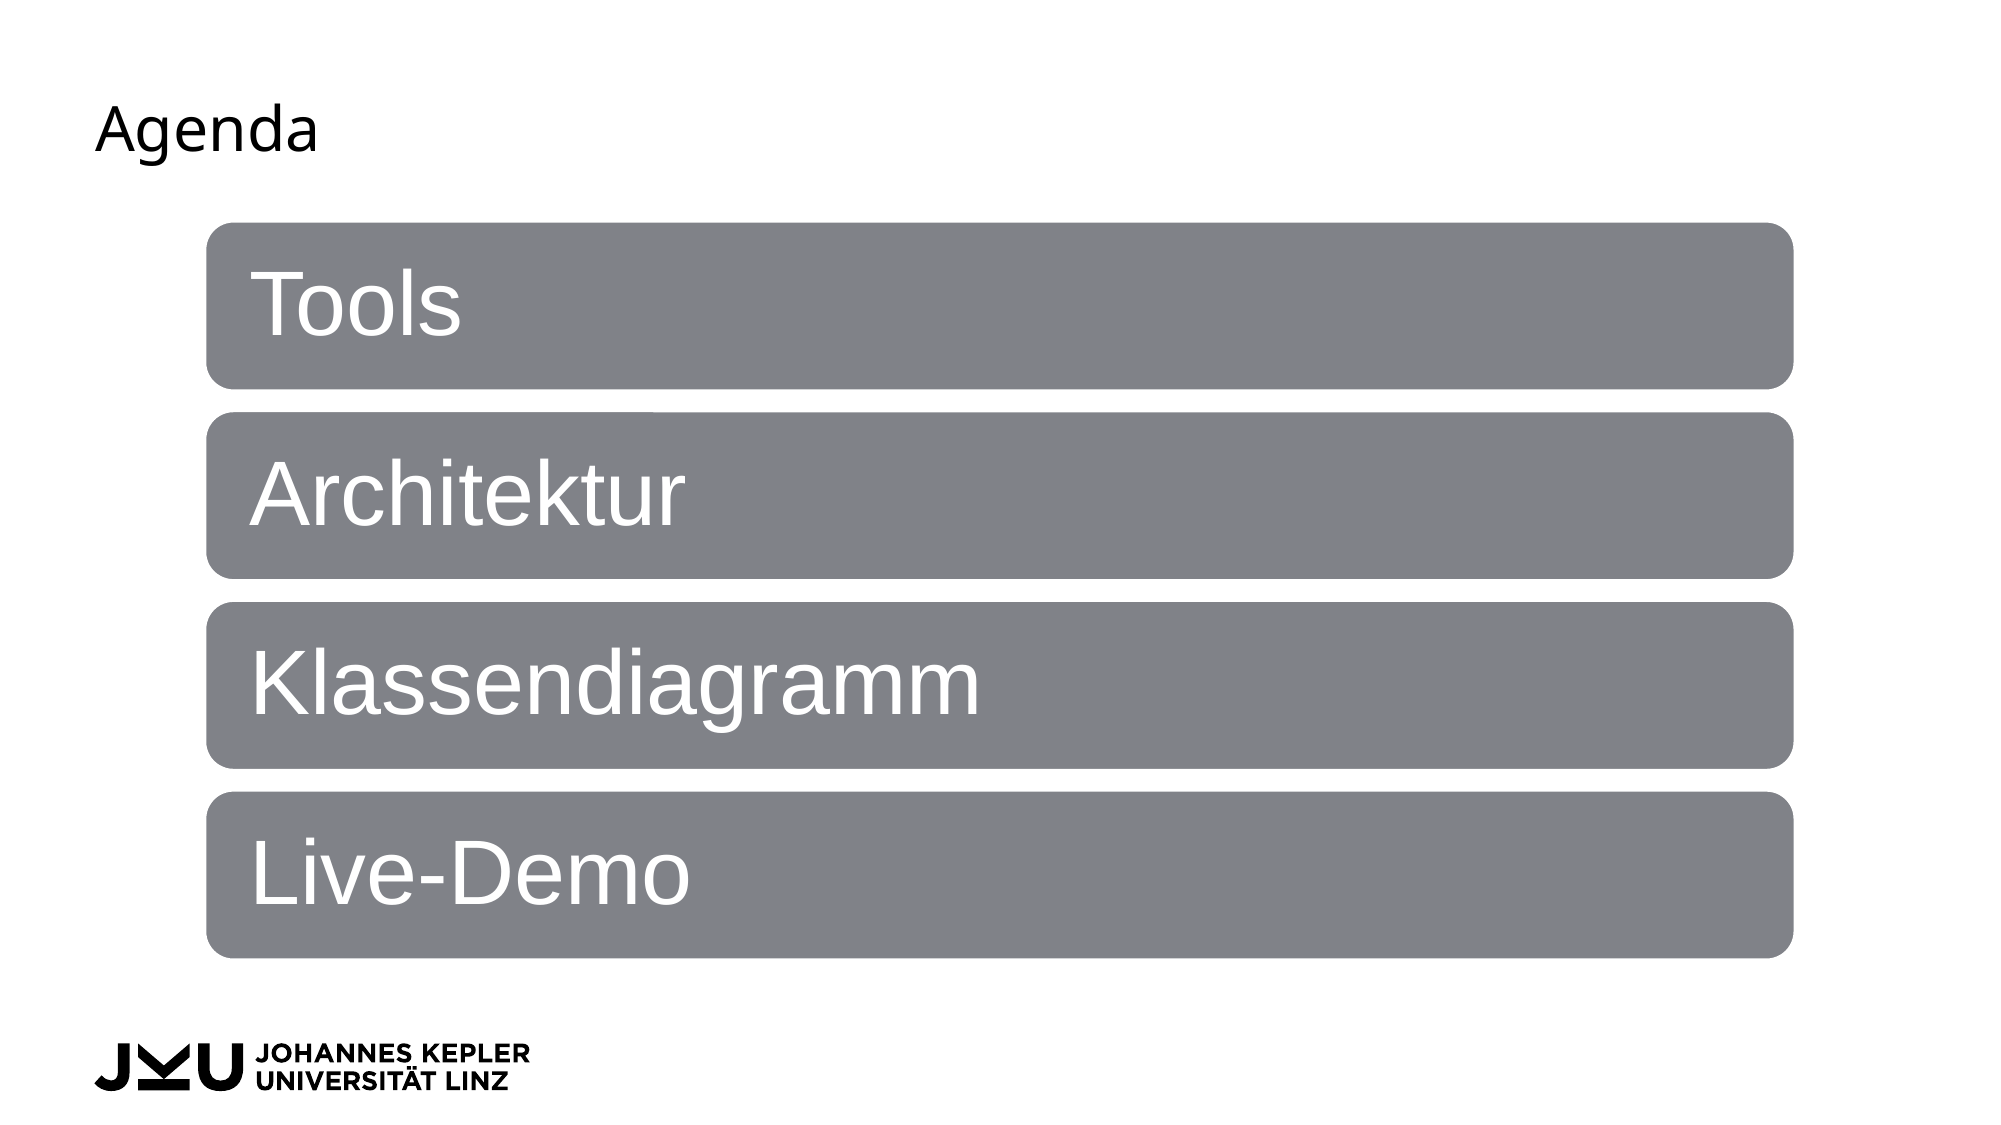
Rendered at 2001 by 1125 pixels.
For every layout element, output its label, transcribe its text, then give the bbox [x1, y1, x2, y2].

title Agenda [79, 94, 1905, 257]
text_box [205, 220, 1795, 962]
